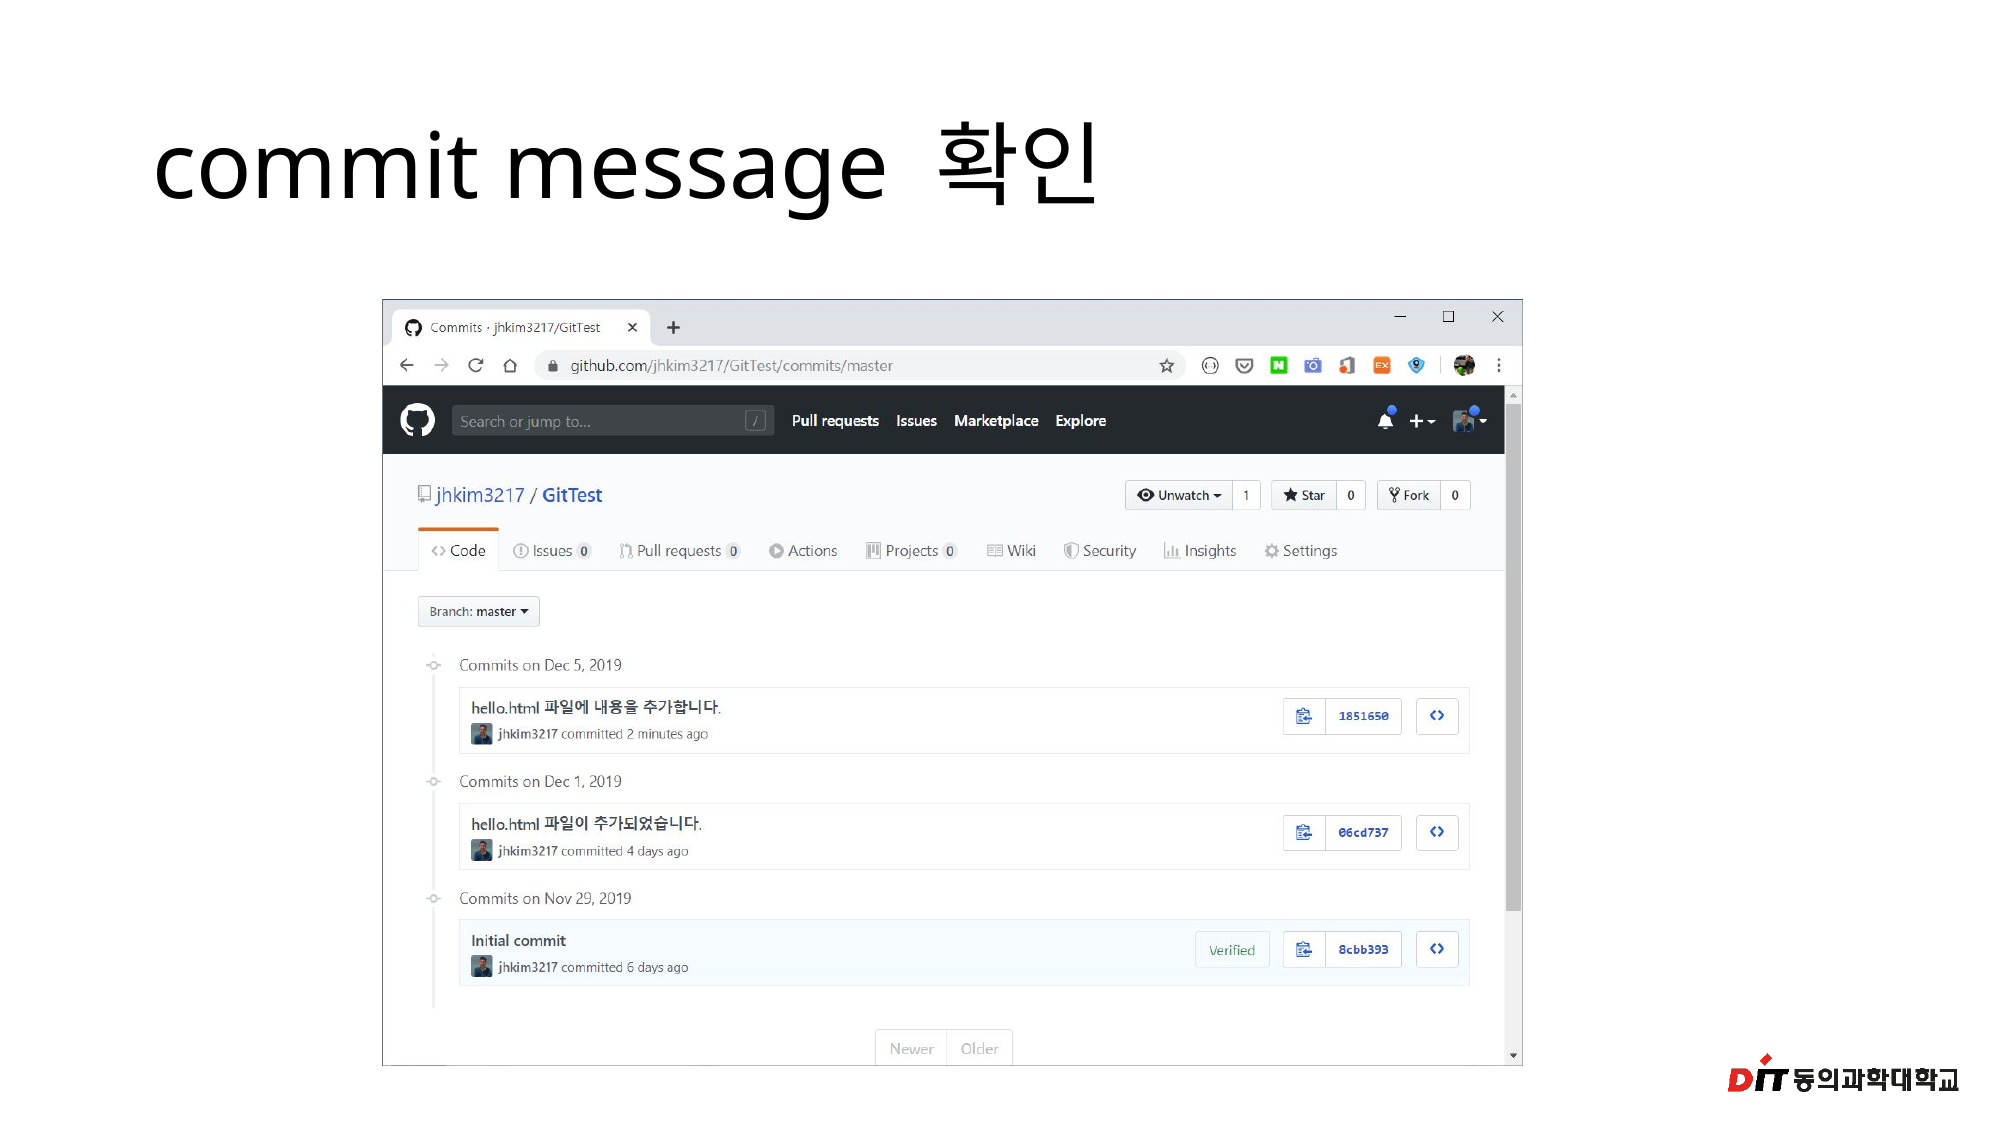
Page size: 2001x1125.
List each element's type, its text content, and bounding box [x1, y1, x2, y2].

title commit message 확인 [137, 59, 1863, 278]
picture [1727, 1053, 1959, 1092]
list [382, 299, 1523, 1066]
